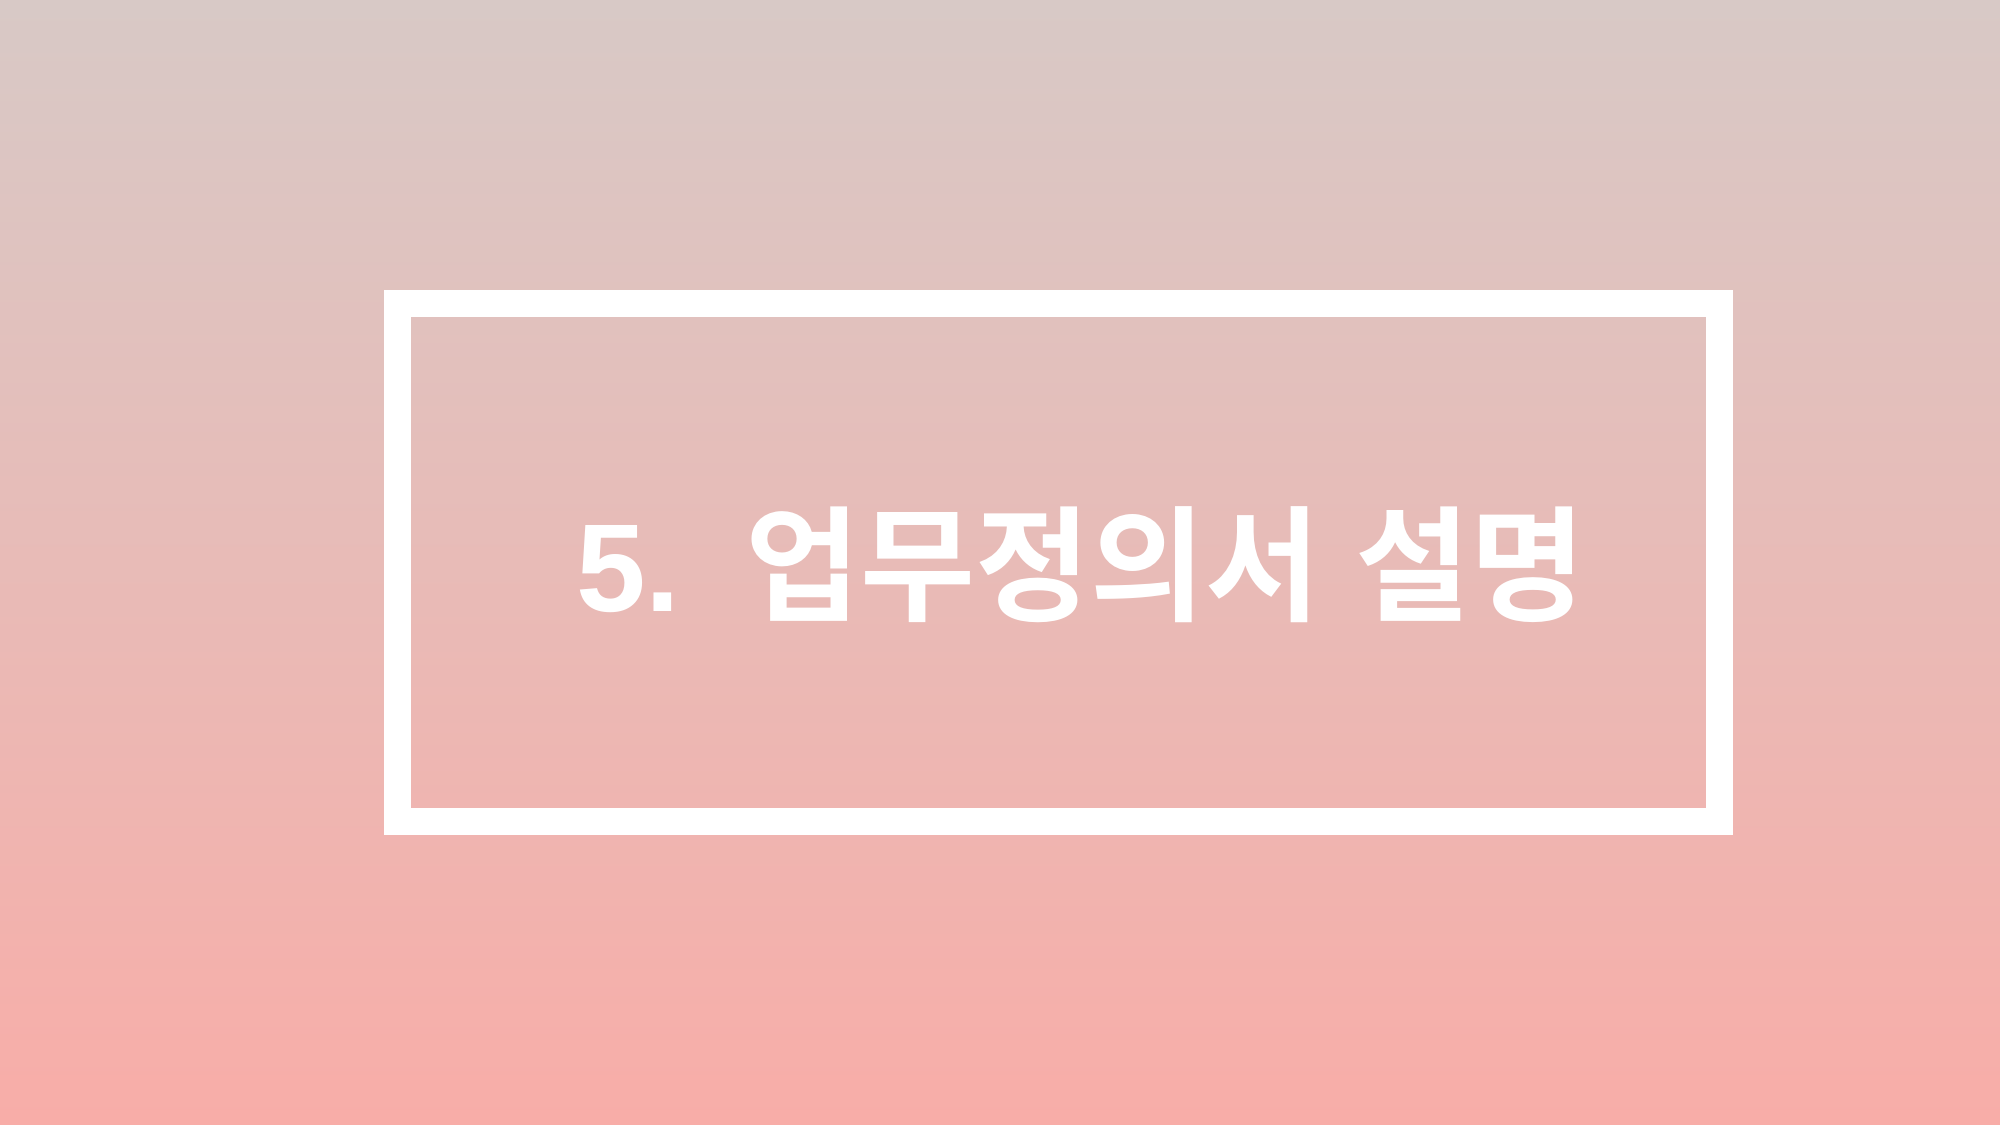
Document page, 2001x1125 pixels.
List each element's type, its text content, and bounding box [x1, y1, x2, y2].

text_box 5. 업무정의서 설명 [525, 479, 1637, 644]
text_box [397, 302, 1721, 823]
